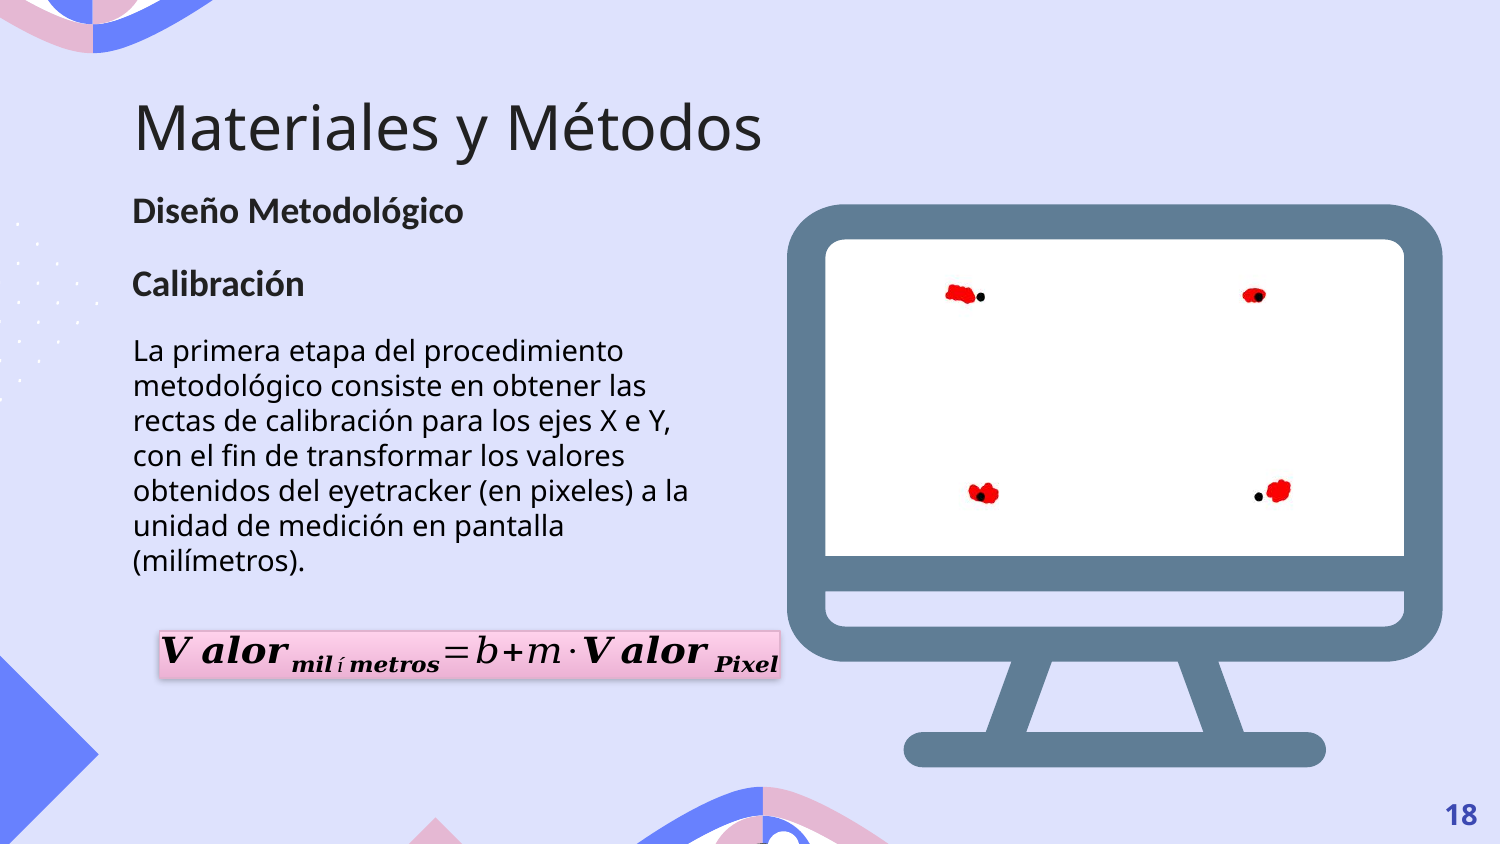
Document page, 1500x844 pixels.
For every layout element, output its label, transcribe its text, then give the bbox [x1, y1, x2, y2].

picture [811, 223, 1406, 589]
subtitle Diseño Metodológico [94, 162, 1172, 234]
title Materiales y Métodos [118, 72, 1022, 182]
text_box 18 [1429, 788, 1495, 844]
text_box [787, 204, 1443, 768]
text_box Calibración [94, 234, 792, 319]
text_box La primera etapa del procedimiento metodológico consiste en obtener las rectas de calibración para los ejes X e Y, con el fin de transformar los valores obtenidos del eyetracker (en pixeles) a la unidad de medición en pantalla (milímetros). [118, 325, 713, 585]
